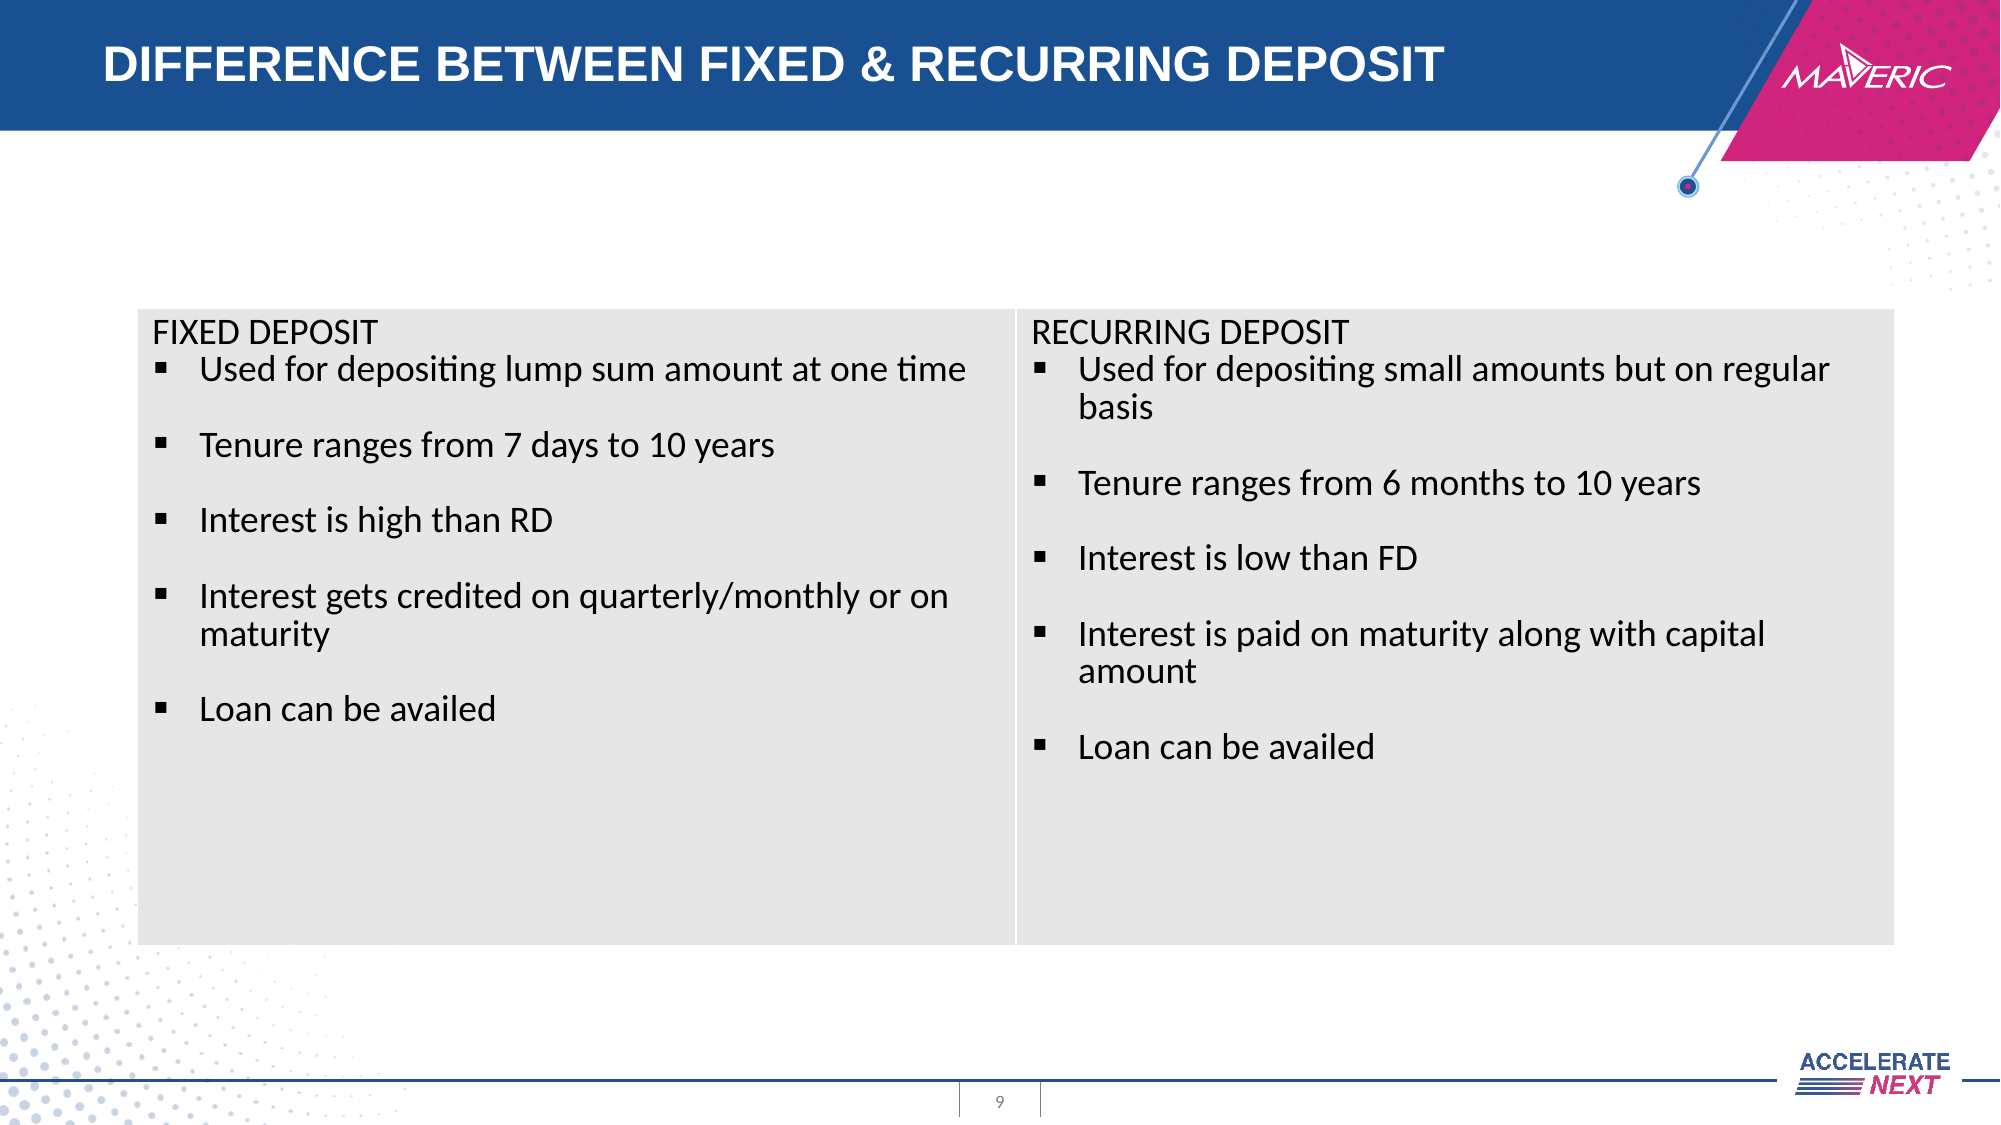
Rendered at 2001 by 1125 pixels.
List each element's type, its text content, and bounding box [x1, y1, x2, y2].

title DIFFERENCE BETWEEN FIXED & RECURRING DEPOSIT [87, 30, 1678, 102]
picture [0, 671, 514, 1125]
table_header FIXED DEPOSIT Used for depositing lump sum amount at one time Tenure ranges from 7 days to 10 years Interest is high than RD Interest gets credited on quarterly/monthly or on maturity Loan can be availed [138, 309, 1015, 945]
slide_number 9 [959, 1083, 1041, 1119]
picture [1791, 1051, 1953, 1097]
table_header RECURRING DEPOSIT Used for depositing small amounts but on regular basis Tenure ranges from 6 months to 10 years Interest is low than FD Interest is paid on maturity along with capital amount Loan can be availed [1017, 309, 1894, 945]
